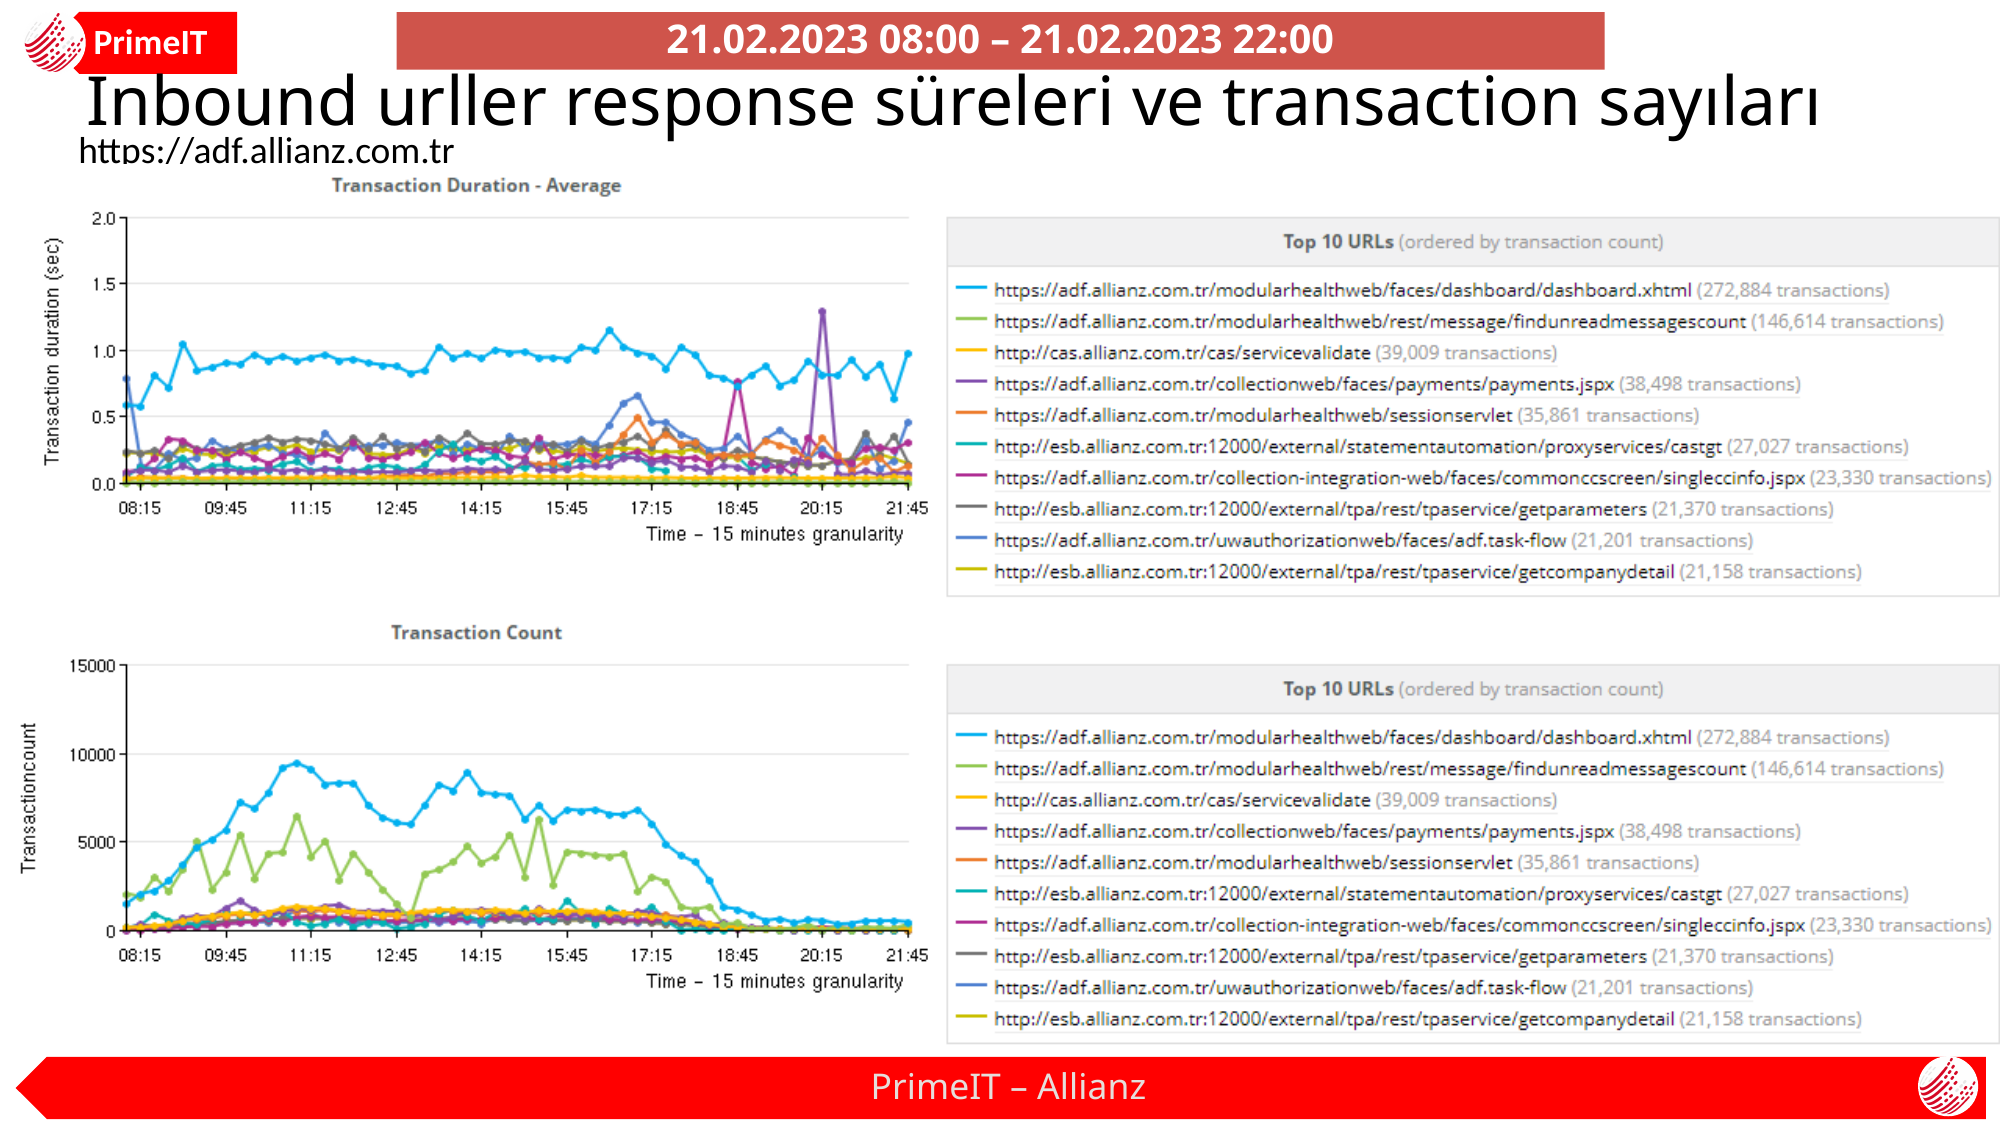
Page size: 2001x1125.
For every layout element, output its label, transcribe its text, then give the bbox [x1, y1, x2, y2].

text_box https://adf.allianz.com.tr [63, 118, 819, 164]
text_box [23, 11, 238, 75]
picture [15, 164, 2000, 1046]
text_box 21.02.2023 08:00 – 21.02.2023 22:00 [396, 12, 1605, 40]
title Inbound urller response süreleri ve transaction sayıları [31, 40, 1879, 164]
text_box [15, 1056, 1986, 1120]
